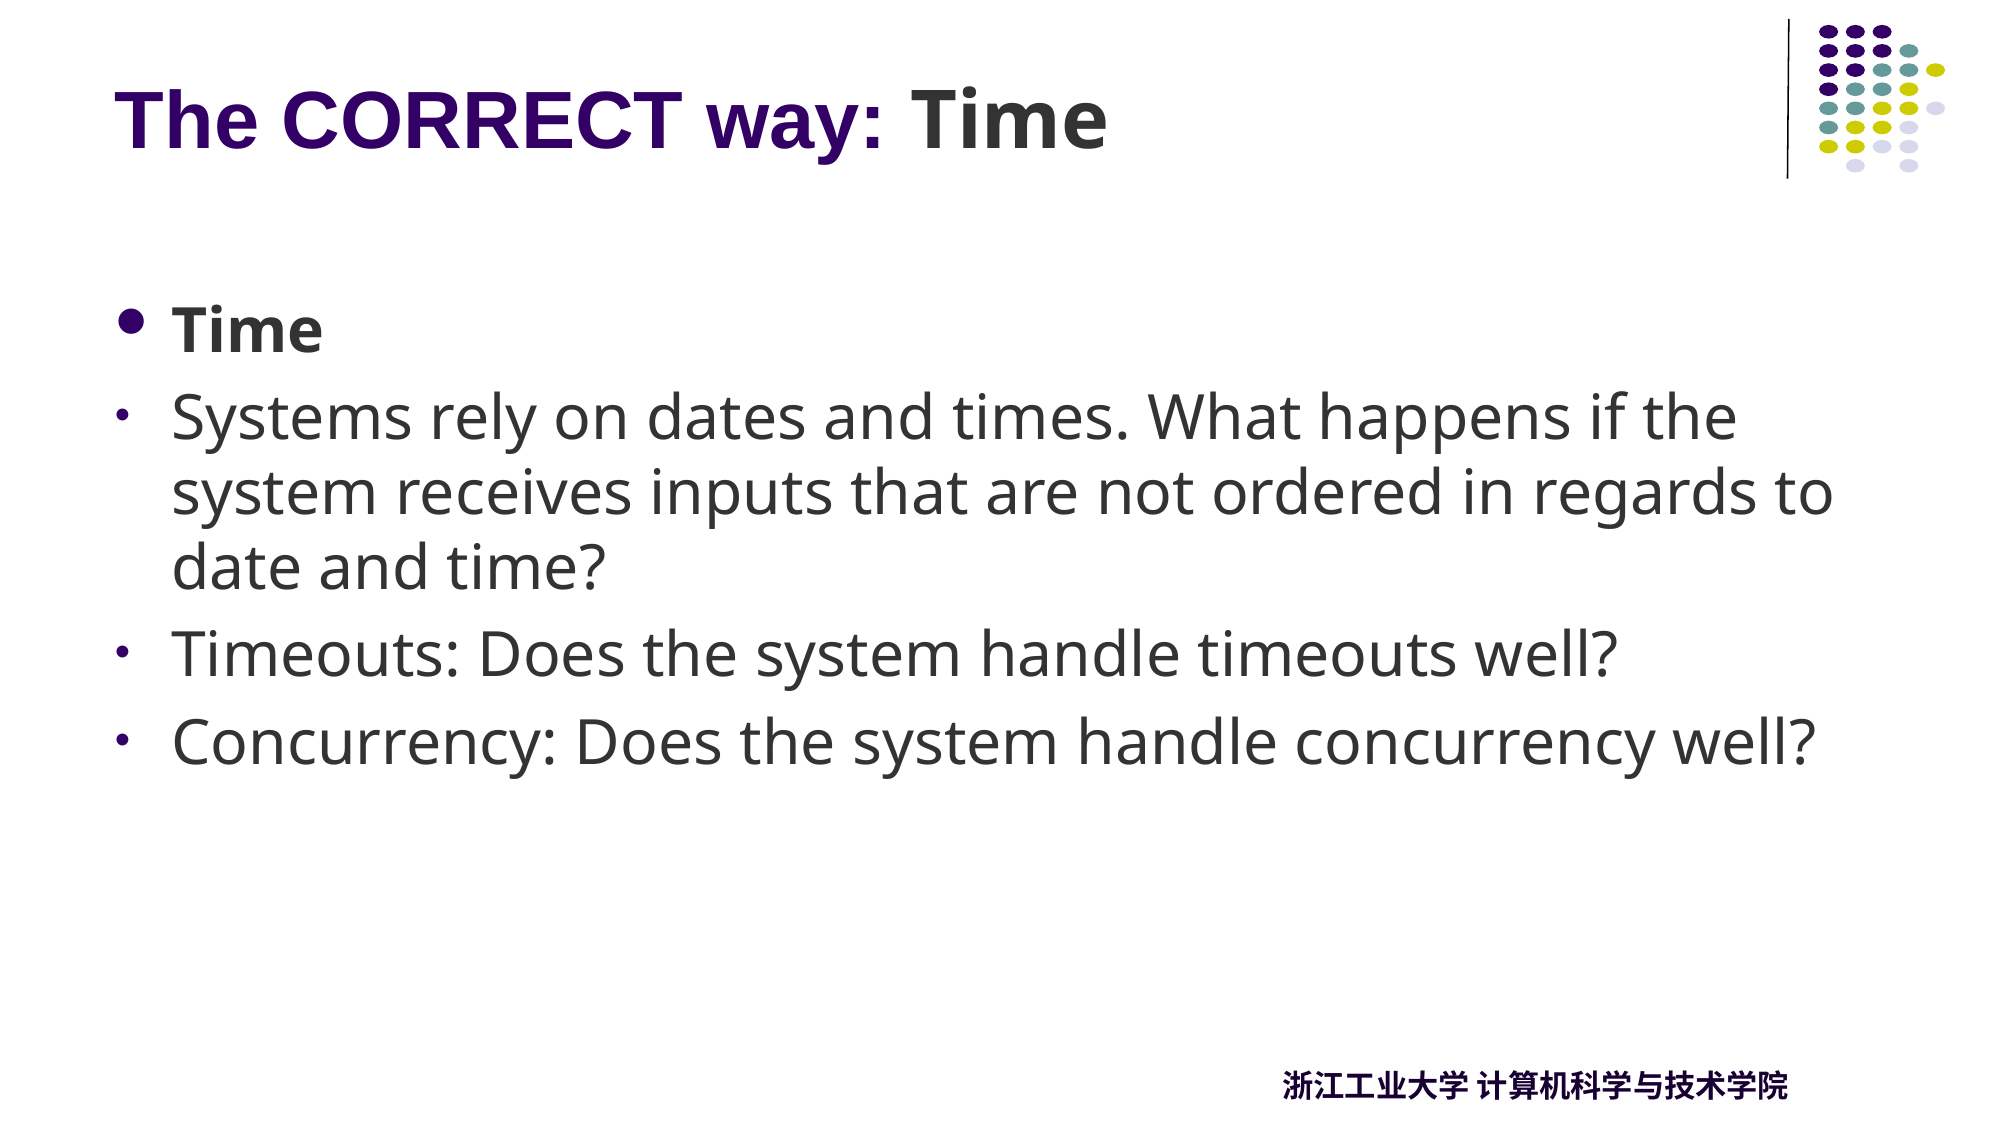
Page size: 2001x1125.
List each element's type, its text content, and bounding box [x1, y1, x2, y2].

title The CORRECT way: Time [99, 20, 1772, 173]
list Time Systems rely on dates and times. What happens if the system receives inputs that are not ordered in regards to date and time? Timeouts: Does the system handle timeouts well? Concurrency: Does the system handle concurrency well? [99, 282, 1900, 1006]
